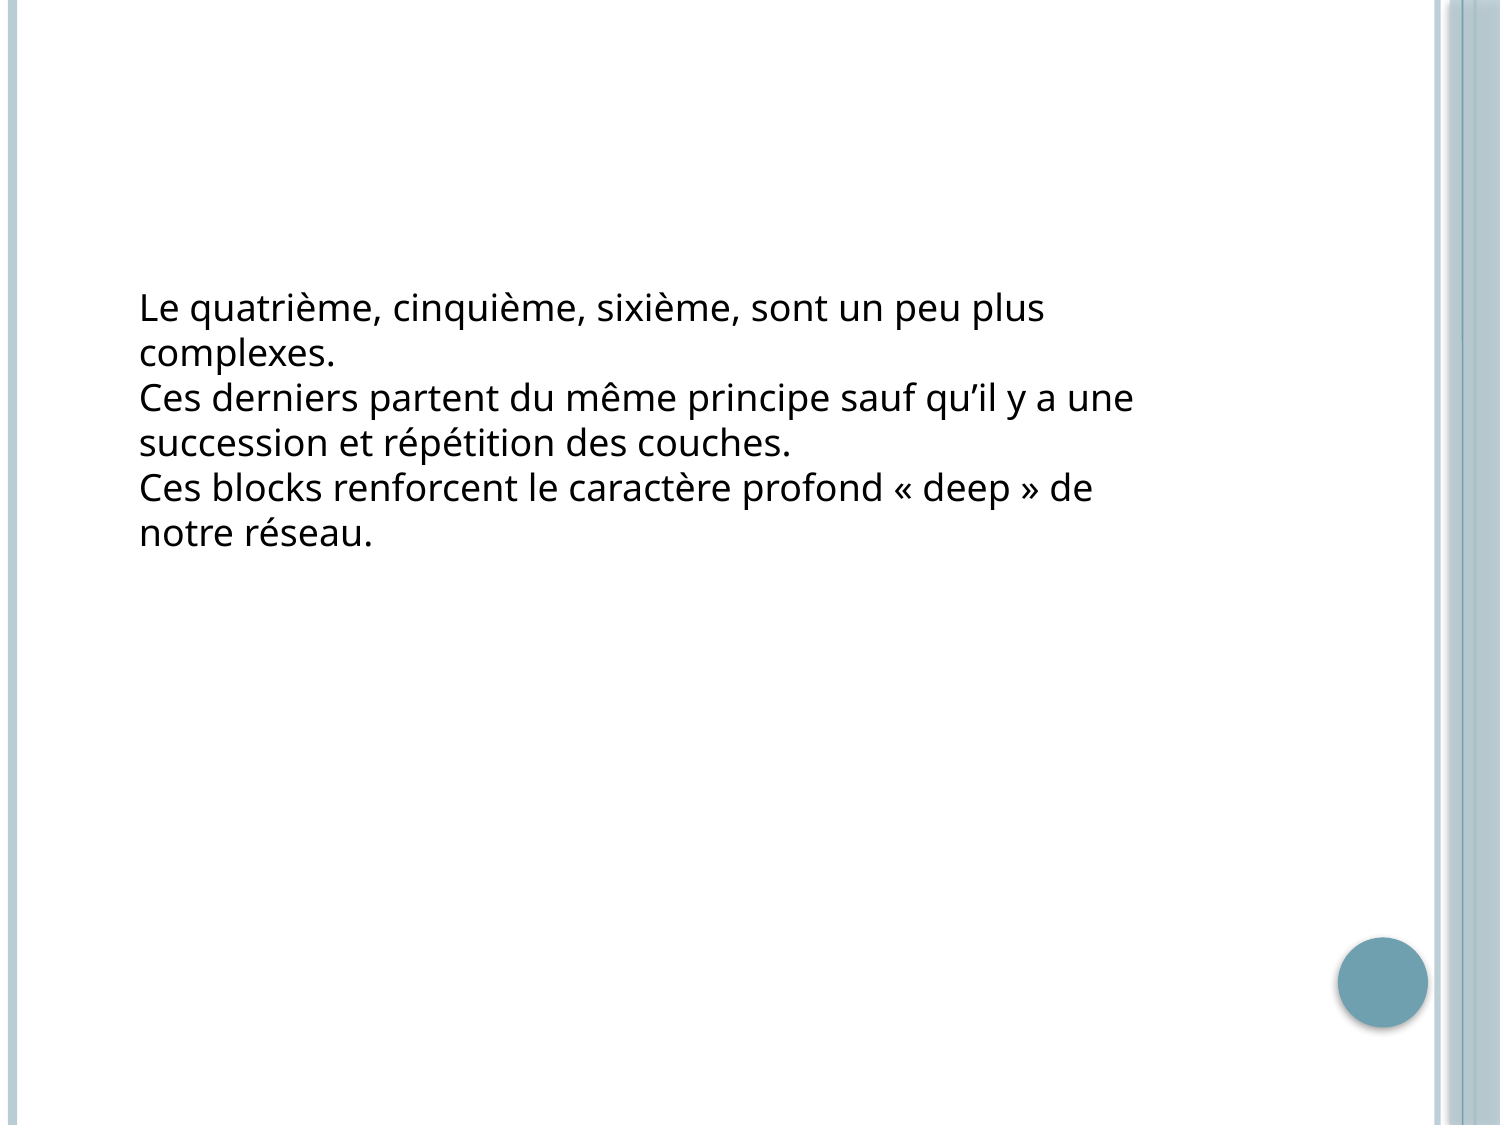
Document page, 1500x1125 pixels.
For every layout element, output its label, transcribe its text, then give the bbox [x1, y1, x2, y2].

text_box Le quatrième, cinquième, sixième, sont un peu plus complexes. Ces derniers partent du même principe sauf qu’il y a une succession et répétition des couches. Ces blocks renforcent le caractère profond « deep » de notre réseau. [123, 231, 1176, 562]
